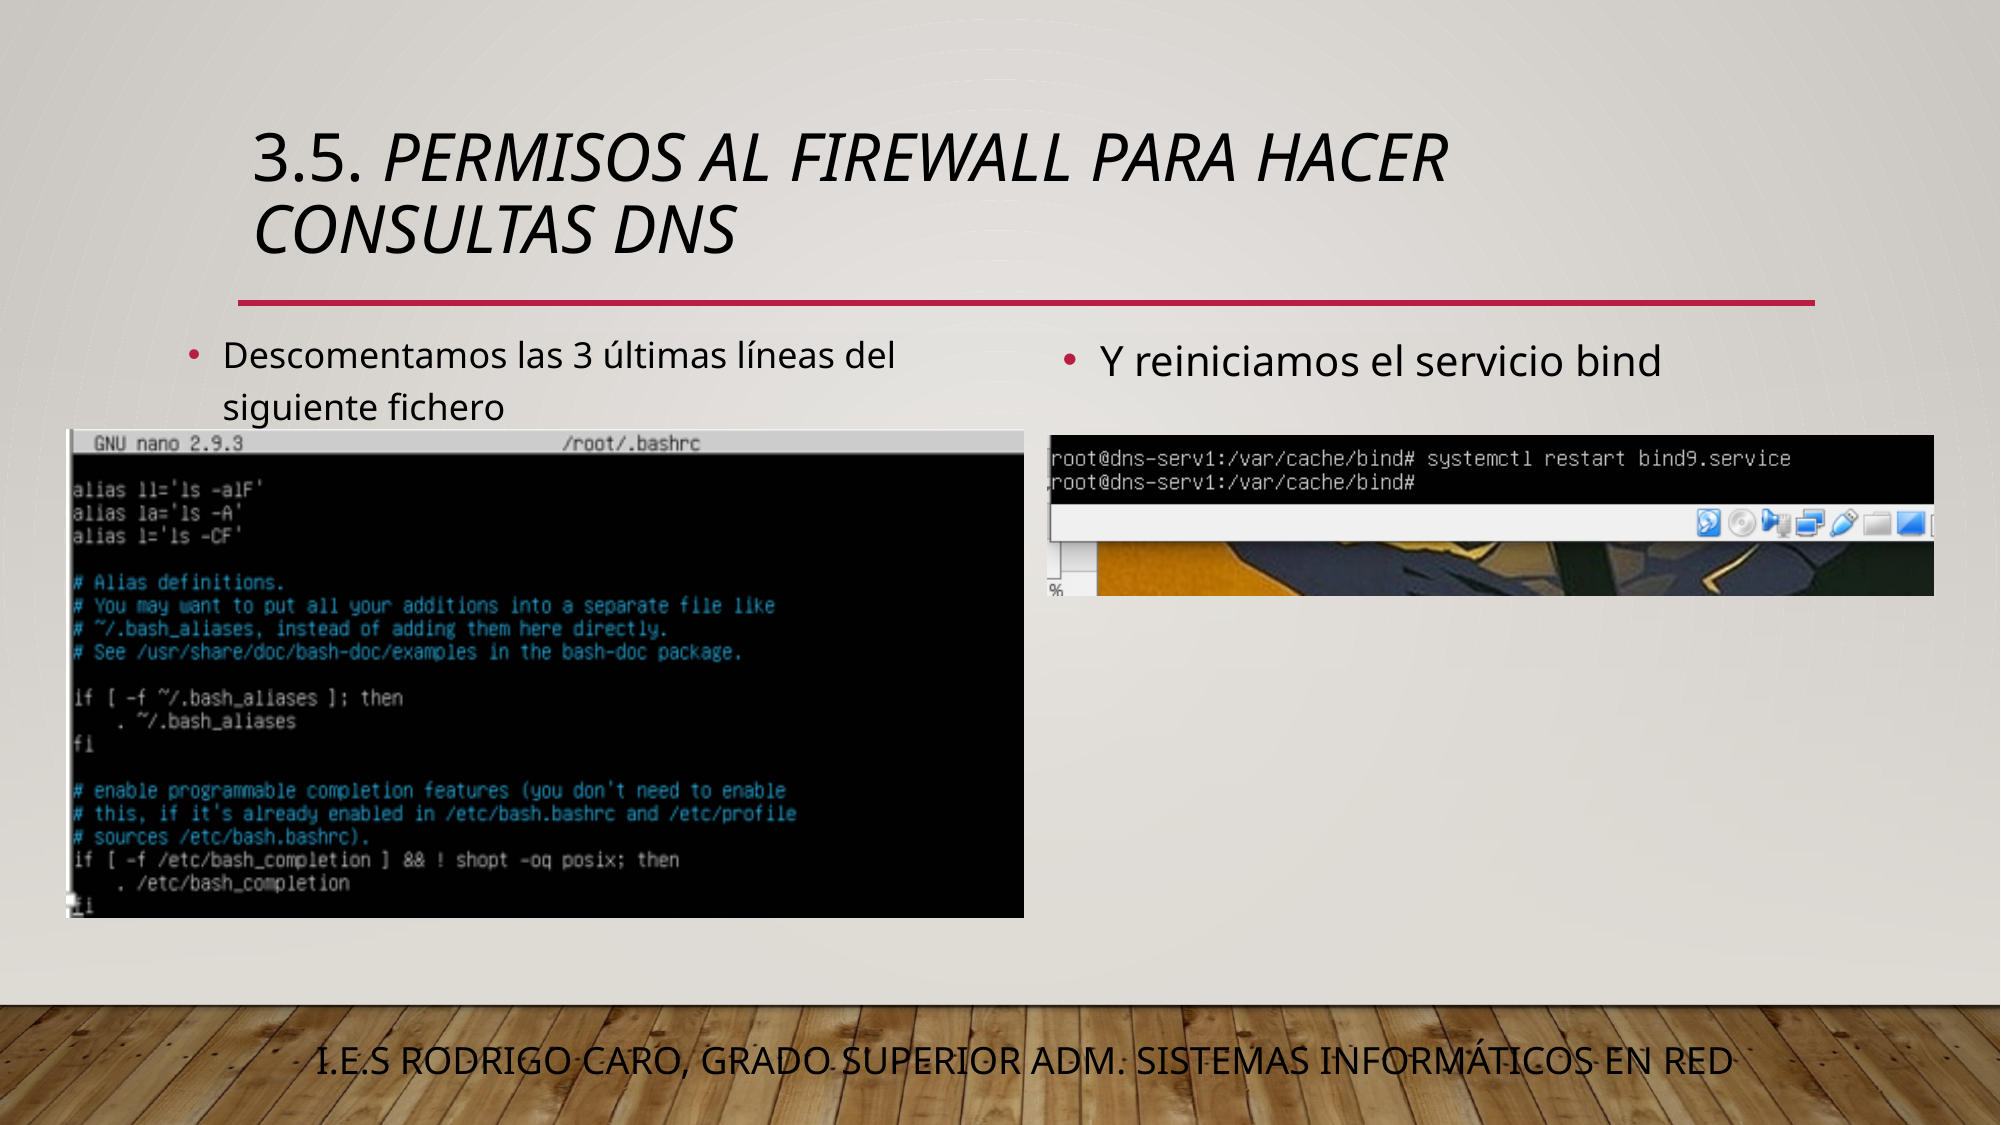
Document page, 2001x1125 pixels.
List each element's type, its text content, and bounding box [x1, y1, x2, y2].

picture [1047, 434, 1934, 596]
picture [0, 1005, 2000, 1125]
list Descomentamos las 3 últimas líneas del siguiente fichero [172, 317, 921, 429]
title 3.5. Permisos al firewall para hacer consultas dns [237, 116, 1814, 290]
list Y reiniciamos el servicio bind [1047, 317, 1704, 430]
picture [66, 429, 1025, 918]
text_box I.E.S RODRIGO CARO, GRADO SUPERIOR ADM. SISTEMAS INFORMÁTICOS EN RED [301, 1030, 1750, 1090]
